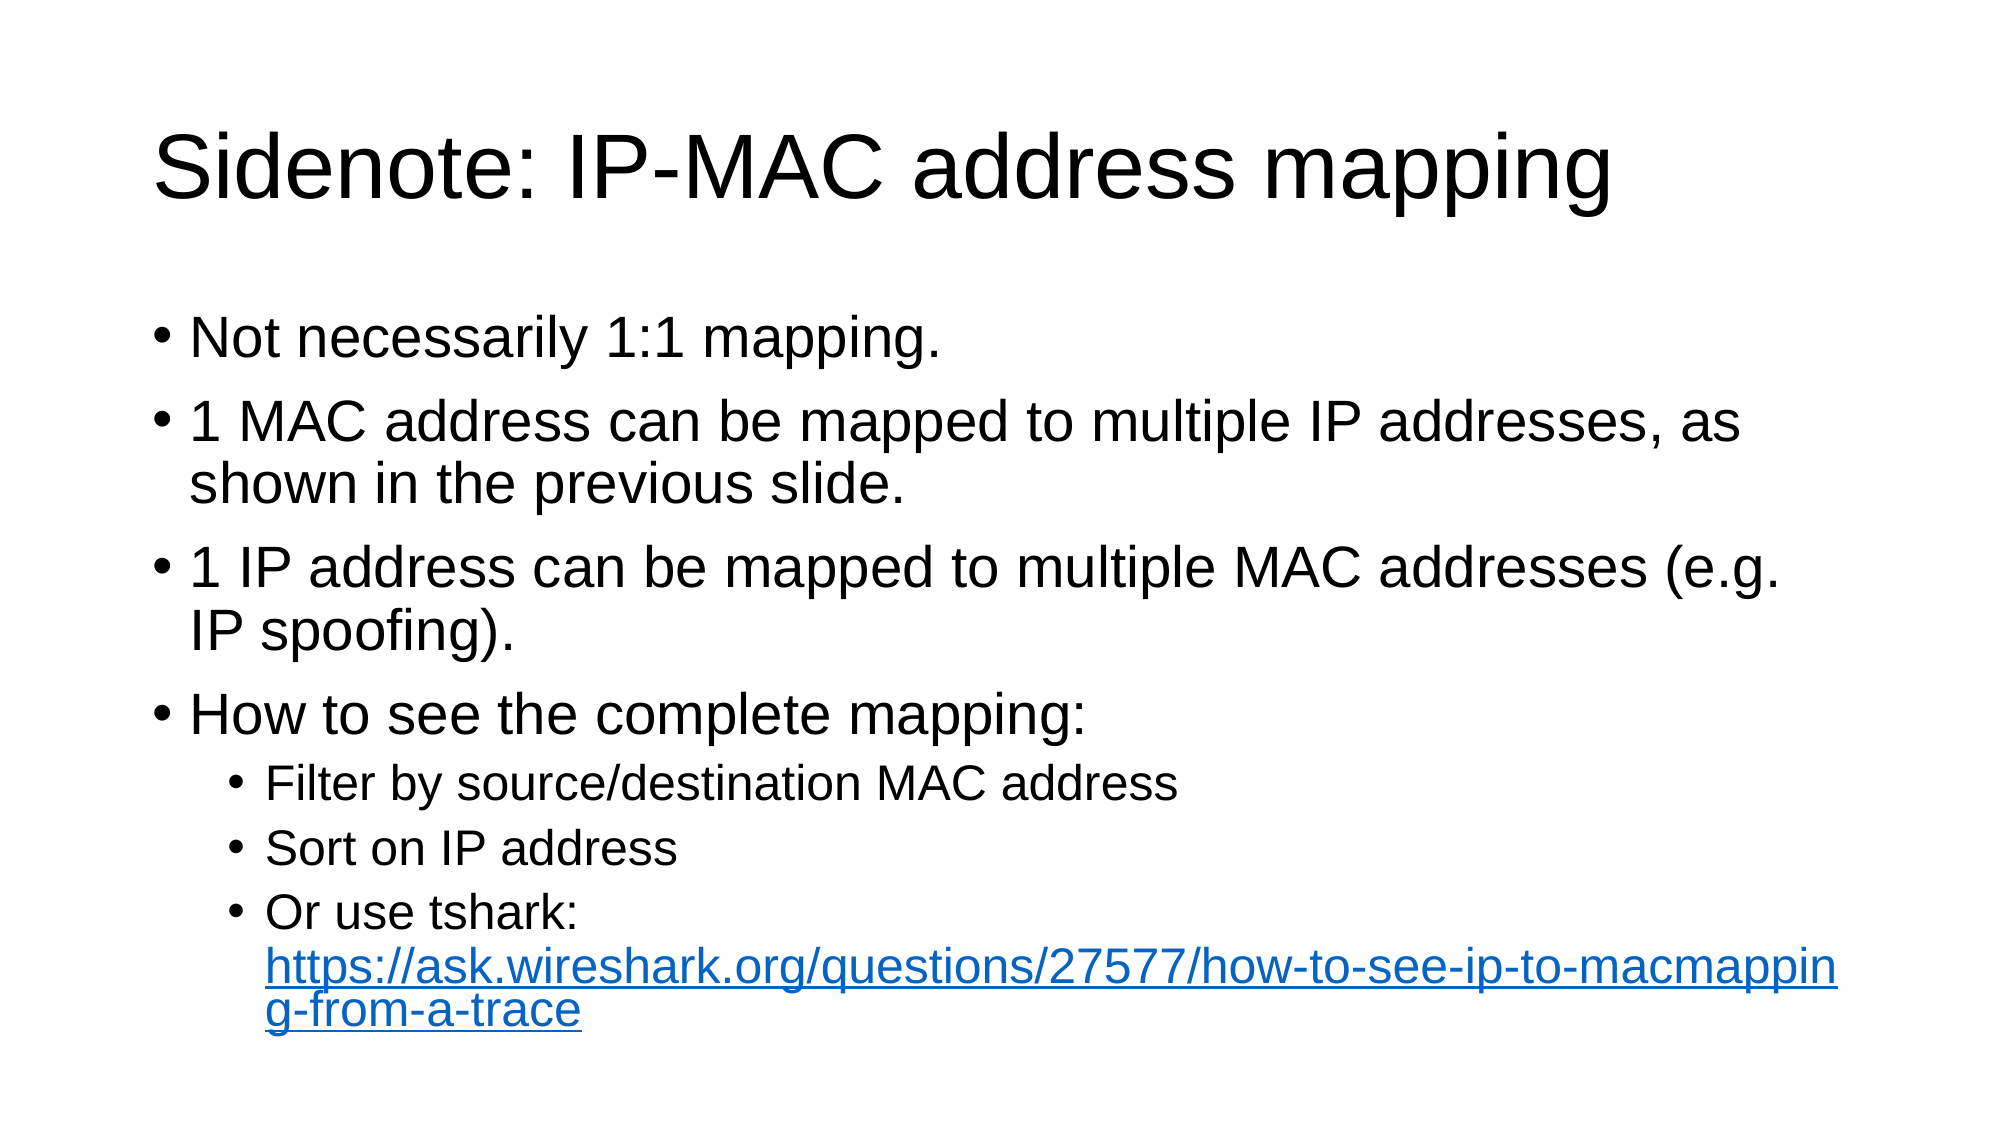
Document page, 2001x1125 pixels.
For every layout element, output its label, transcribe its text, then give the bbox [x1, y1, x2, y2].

title Sidenote: IP-MAC address mapping [137, 59, 1863, 278]
list Not necessarily 1:1 mapping. 1 MAC address can be mapped to multiple IP addresses, as shown in the previous slide. 1 IP address can be mapped to multiple MAC addresses (e.g. IP spoofing). How to see the complete mapping: Filter by source/destination MAC address Sort on IP address Or use tshark: https://ask.wireshark.org/questions/27577/how-to-see-ip-to-macmapping-from-a-trace [137, 299, 1863, 1014]
